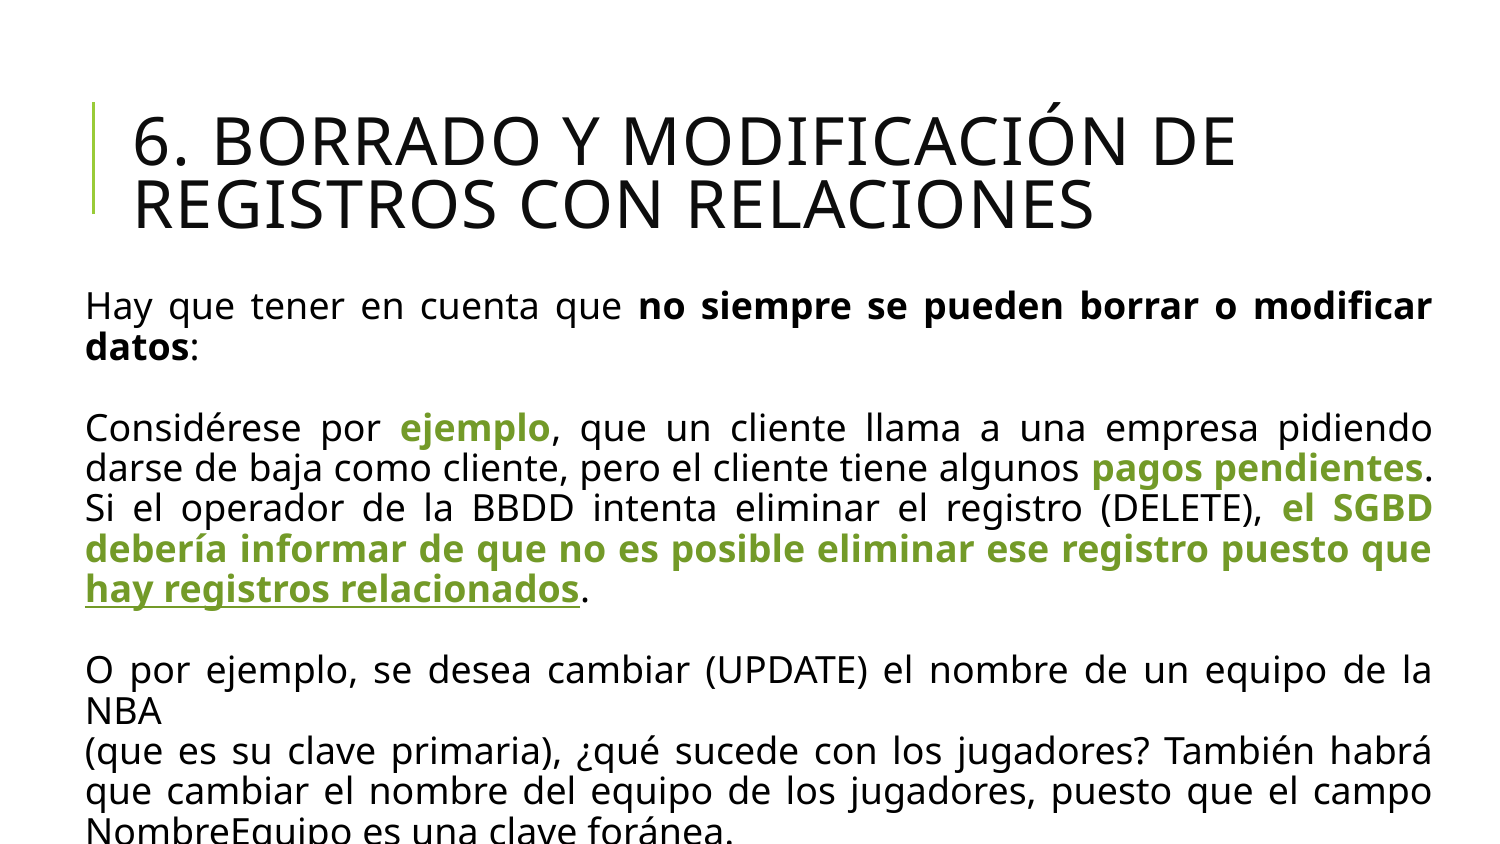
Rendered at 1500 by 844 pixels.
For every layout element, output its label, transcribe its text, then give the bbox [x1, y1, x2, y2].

list Hay que tener en cuenta que no siempre se pueden borrar o modificar datos: Considérese por ejemplo, que un cliente llama a una empresa pidiendo darse de baja como cliente, pero el cliente tiene algunos pagos pendientes. Si el operador de la BBDD intenta eliminar el registro (DELETE), el SGBD debería informar de que no es posible eliminar ese registro puesto que hay registros relacionados. O por ejemplo, se desea cambiar (UPDATE) el nombre de un equipo de la NBA (que es su clave primaria), ¿qué sucede con los jugadores? También habrá que cambiar el nombre del equipo de los jugadores, puesto que el campo NombreEquipo es una clave foránea. [51, 272, 1449, 776]
title 6. Borrado y modificación de registros con relaciones [117, 98, 1500, 273]
